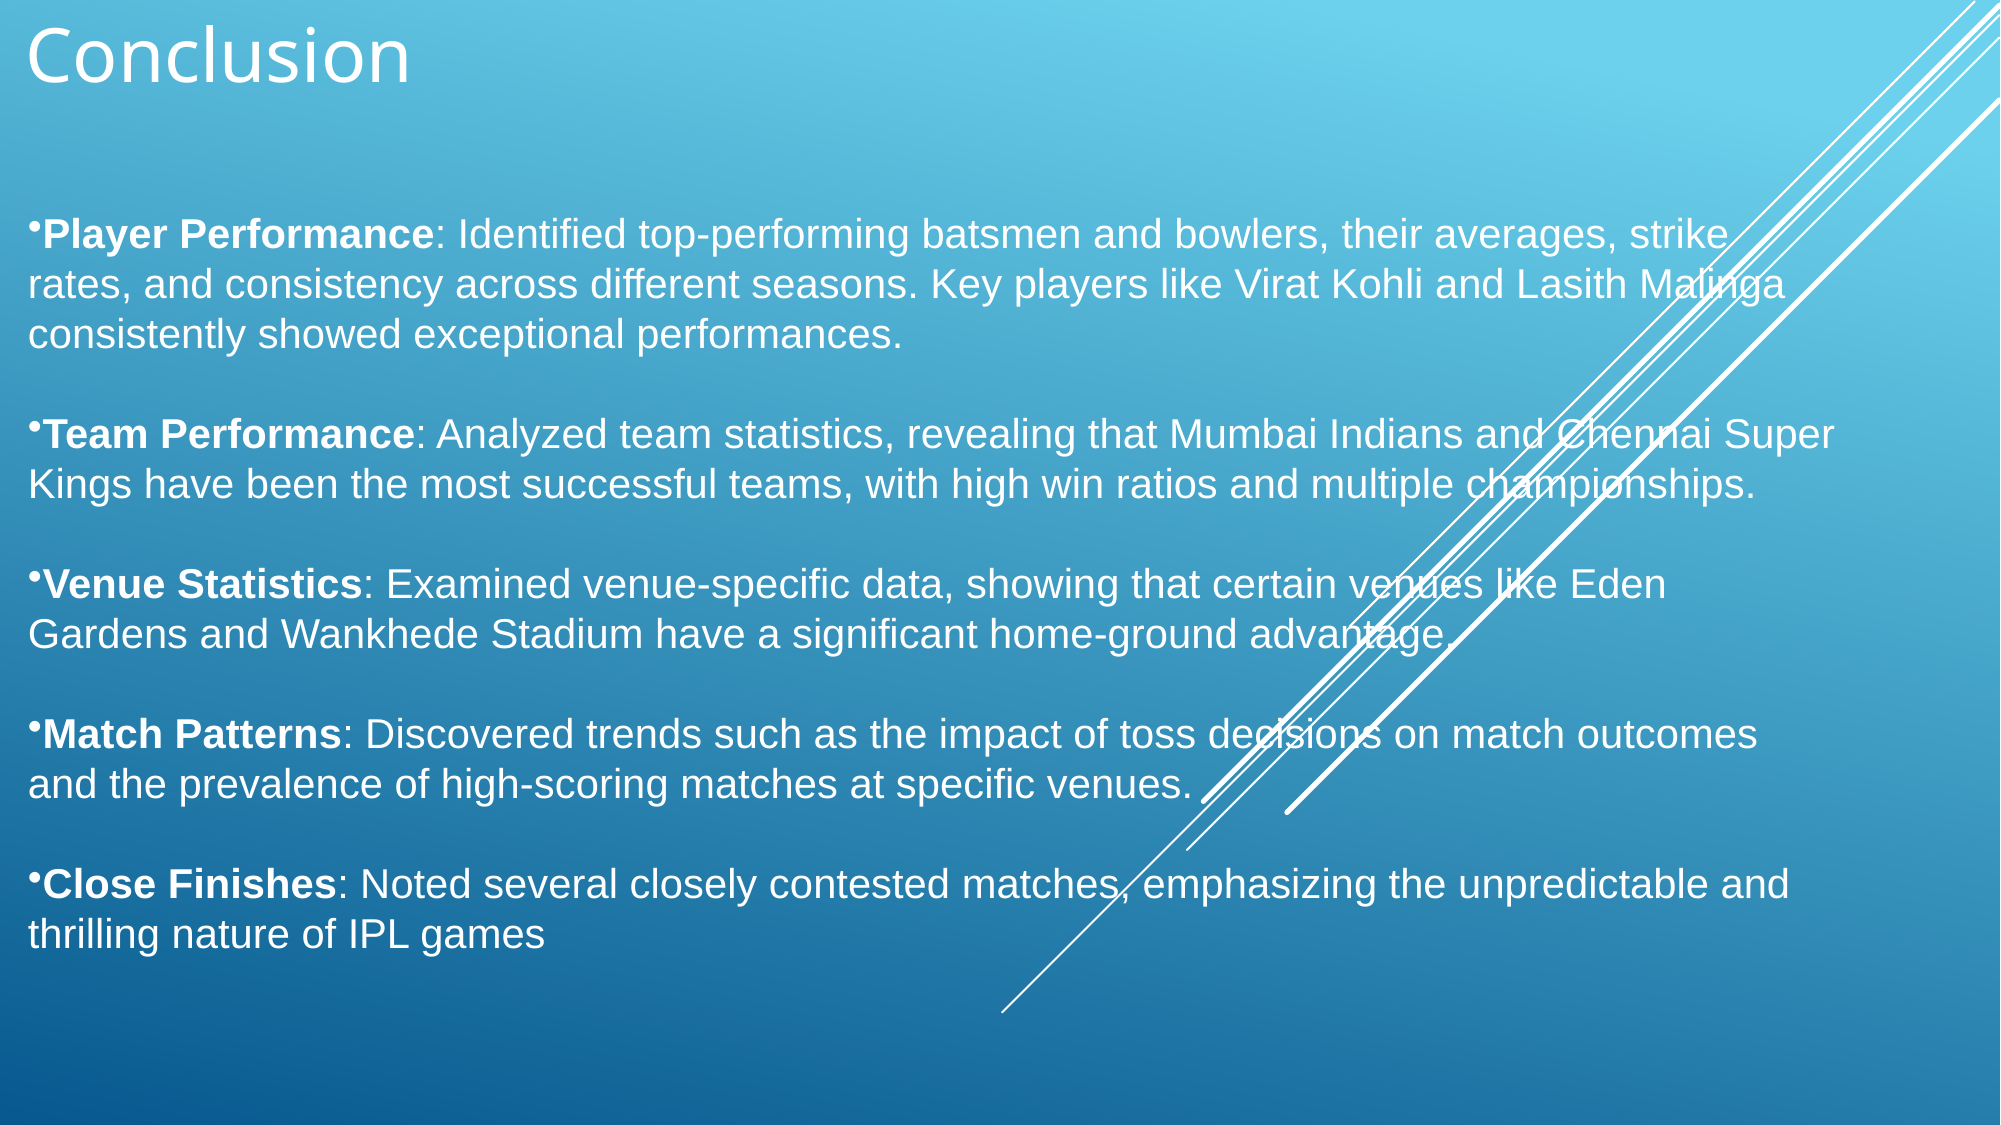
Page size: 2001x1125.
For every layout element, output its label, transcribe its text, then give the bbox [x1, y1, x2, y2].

text_box Conclusion [10, 0, 428, 105]
text_box Player Performance: Identified top-performing batsmen and bowlers, their averages, strike rates, and consistency across different seasons. Key players like Virat Kohli and Lasith Malinga consistently showed exceptional performances. Team Performance: Analyzed team statistics, revealing that Mumbai Indians and Chennai Super Kings have been the most successful teams, with high win ratios and multiple championships. Venue Statistics: Examined venue-specific data, showing that certain venues like Eden Gardens and Wankhede Stadium have a significant home-ground advantage. Match Patterns: Discovered trends such as the impact of toss decisions on match outcomes and the prevalence of high-scoring matches at specific venues. Close Finishes: Noted several closely contested matches, emphasizing the unpredictable and thrilling nature of IPL games [13, 199, 1854, 965]
text_box [68, 185, 1909, 1109]
